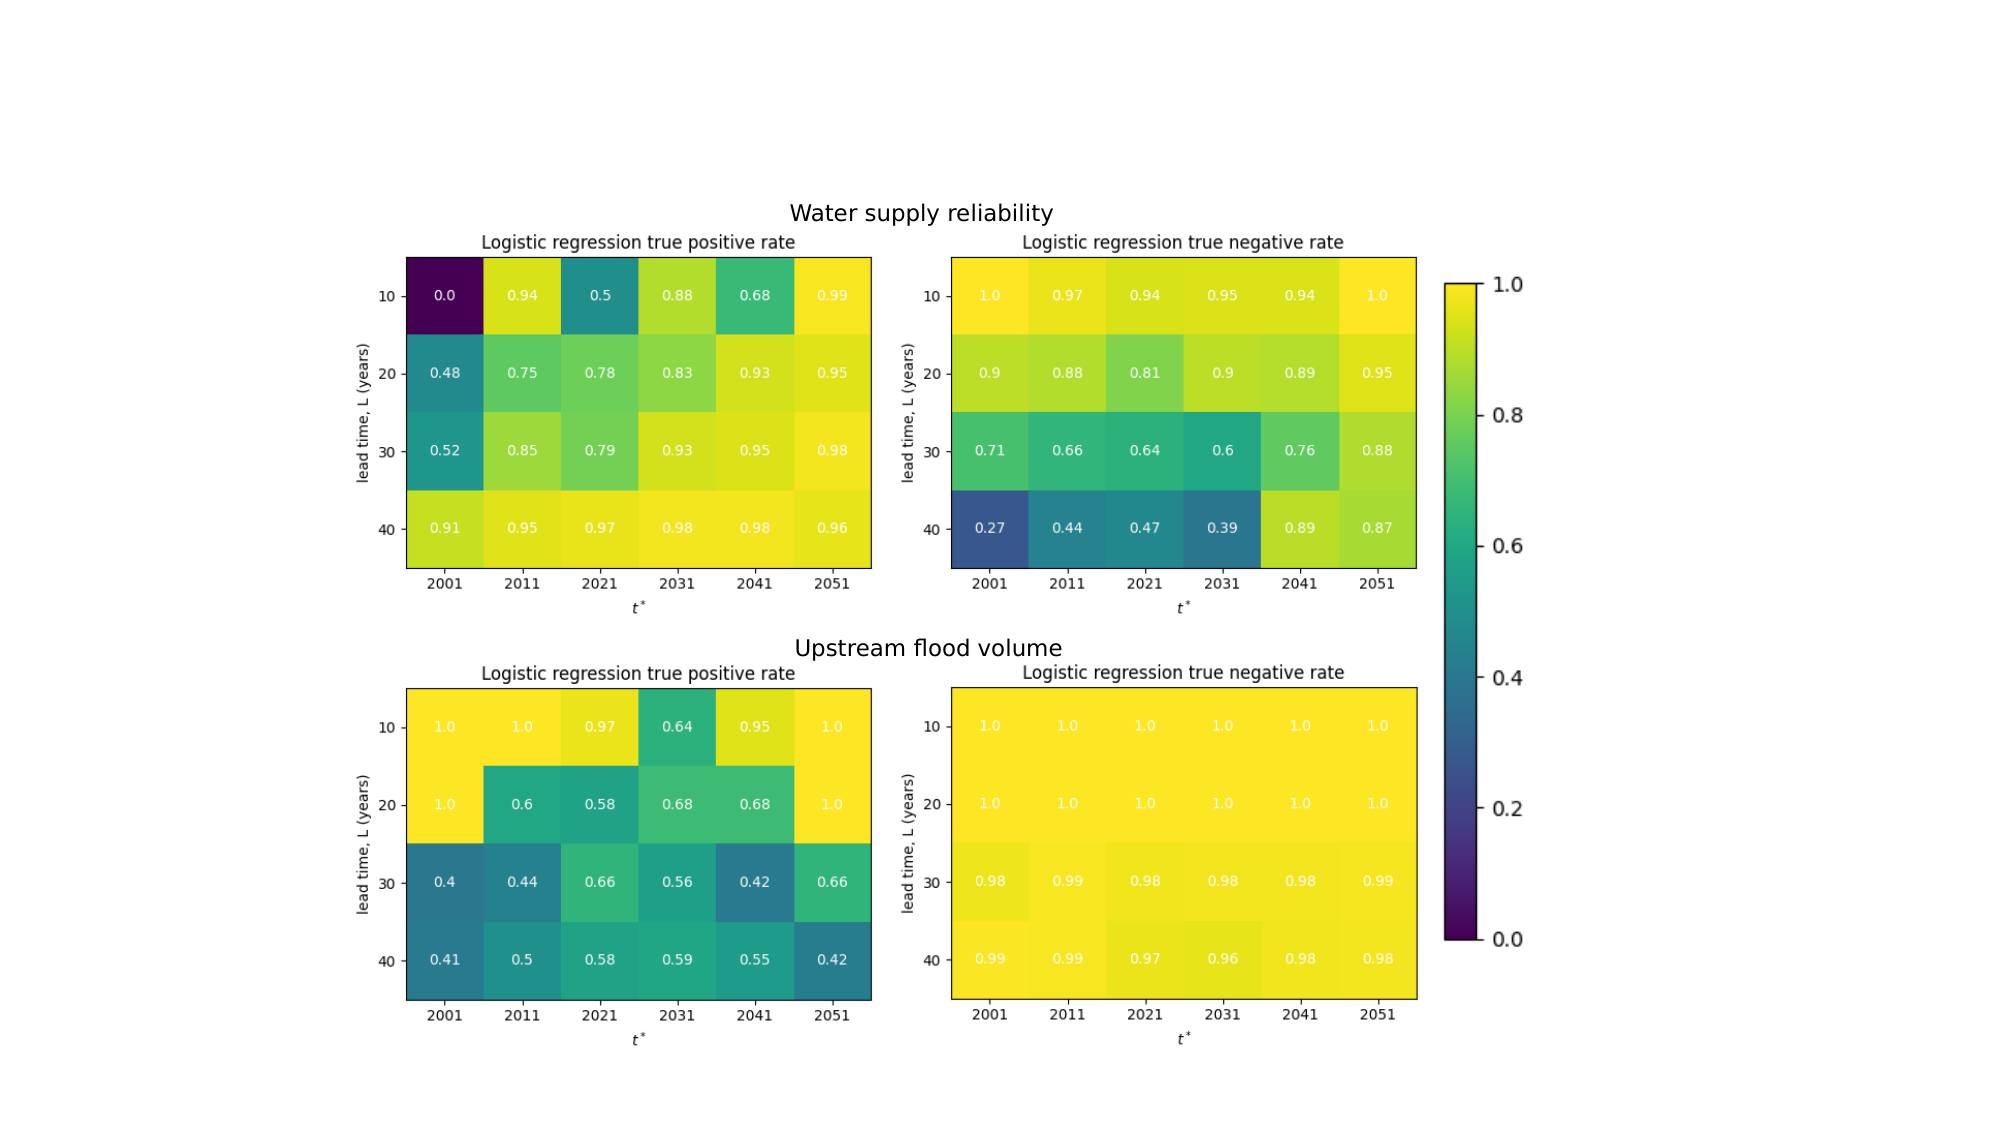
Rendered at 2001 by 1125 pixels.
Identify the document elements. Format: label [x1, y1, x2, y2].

text_box [342, 649, 1440, 1094]
picture [1427, 253, 1553, 974]
text_box [342, 166, 1440, 649]
